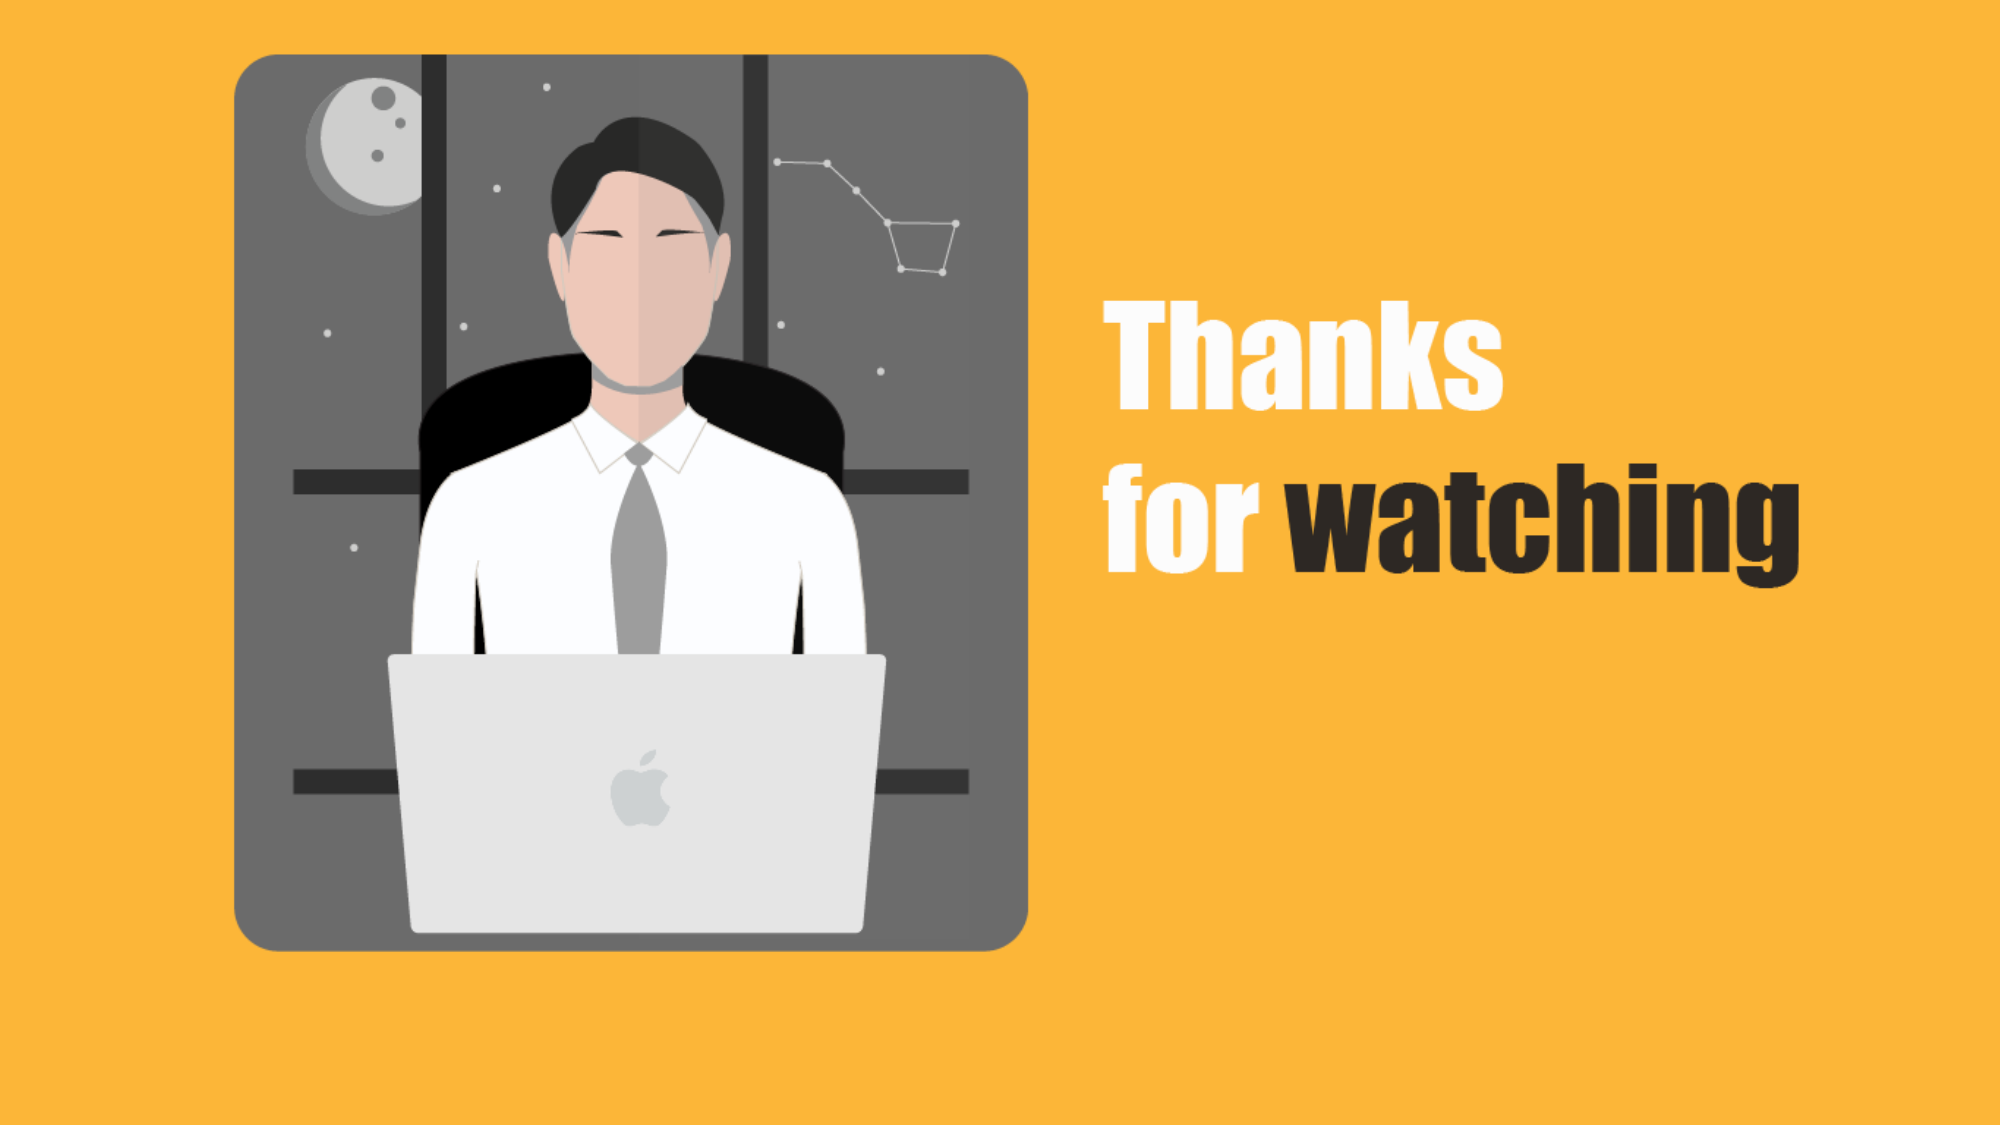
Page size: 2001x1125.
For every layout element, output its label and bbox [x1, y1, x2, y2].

list [0, 0, 2000, 1125]
